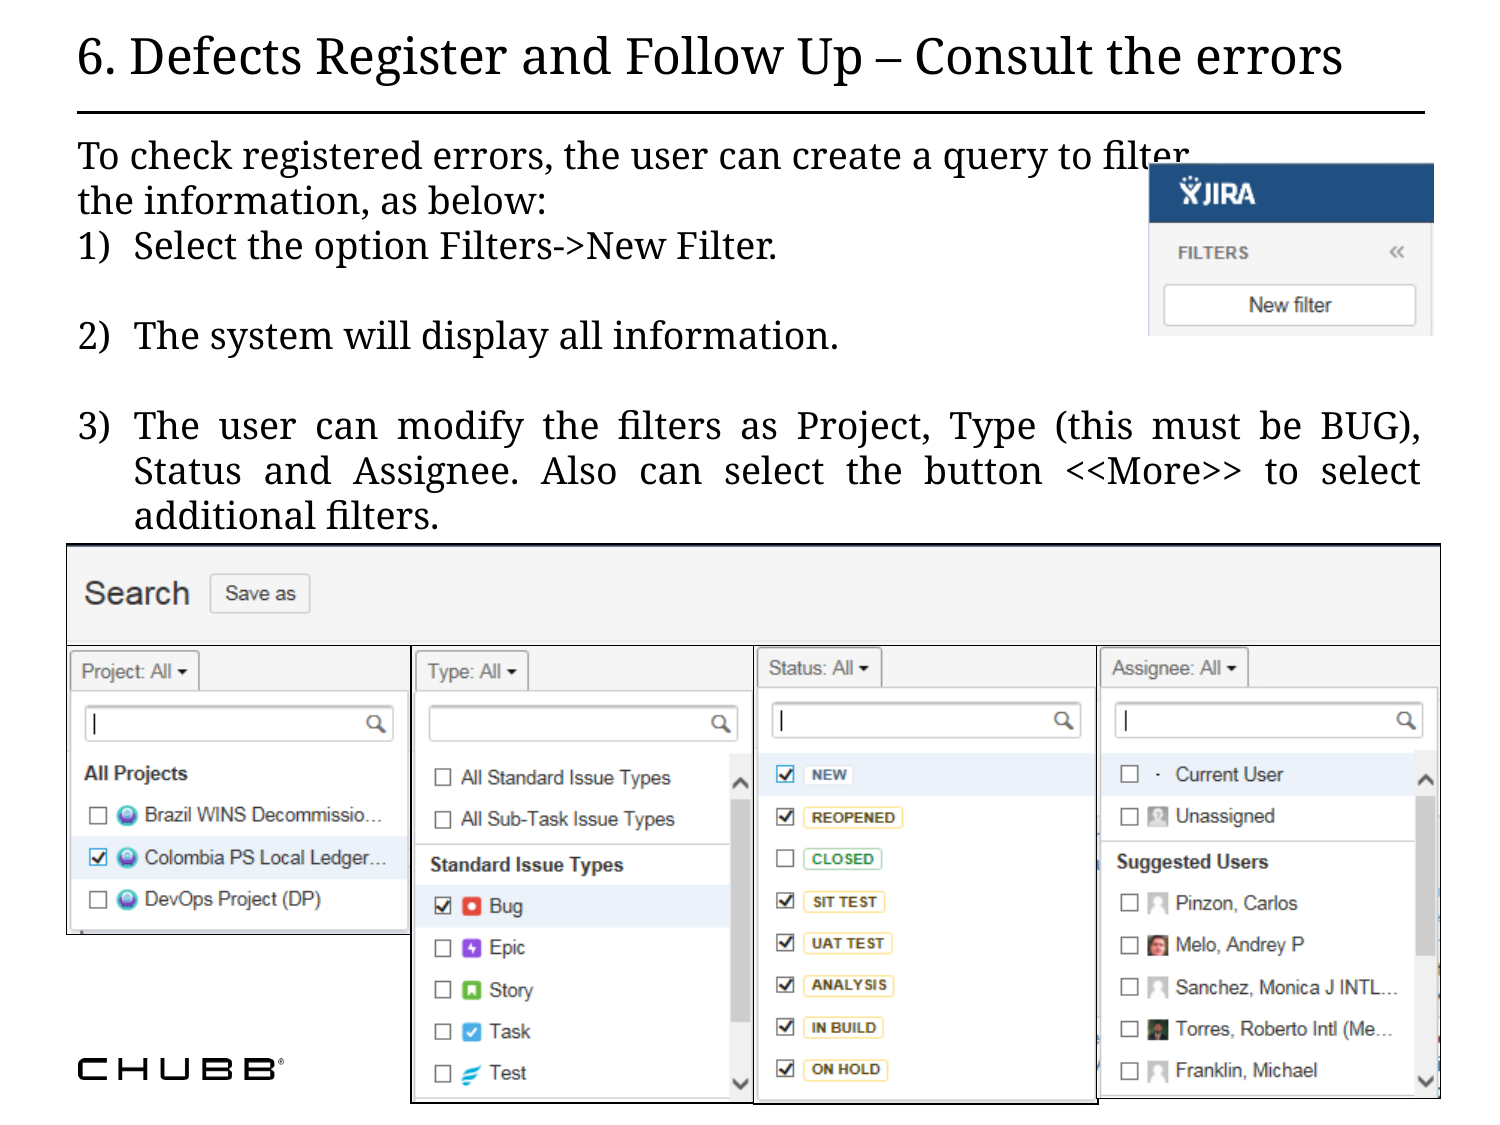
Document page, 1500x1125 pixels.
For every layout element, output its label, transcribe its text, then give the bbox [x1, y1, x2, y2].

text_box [67, 544, 1440, 1104]
picture [1148, 162, 1434, 336]
text_box To check registered errors, the user can create a query to filter the information, as below: Select the option Filters->New Filter. The system will display all information. The user can modify the filters as Project, Type (this must be BUG), Status and Assignee. Also can select the button <<More>> to select additional filters. [62, 124, 1438, 545]
title 6. Defects Register and Follow Up – Consult the errors [76, 16, 1425, 105]
